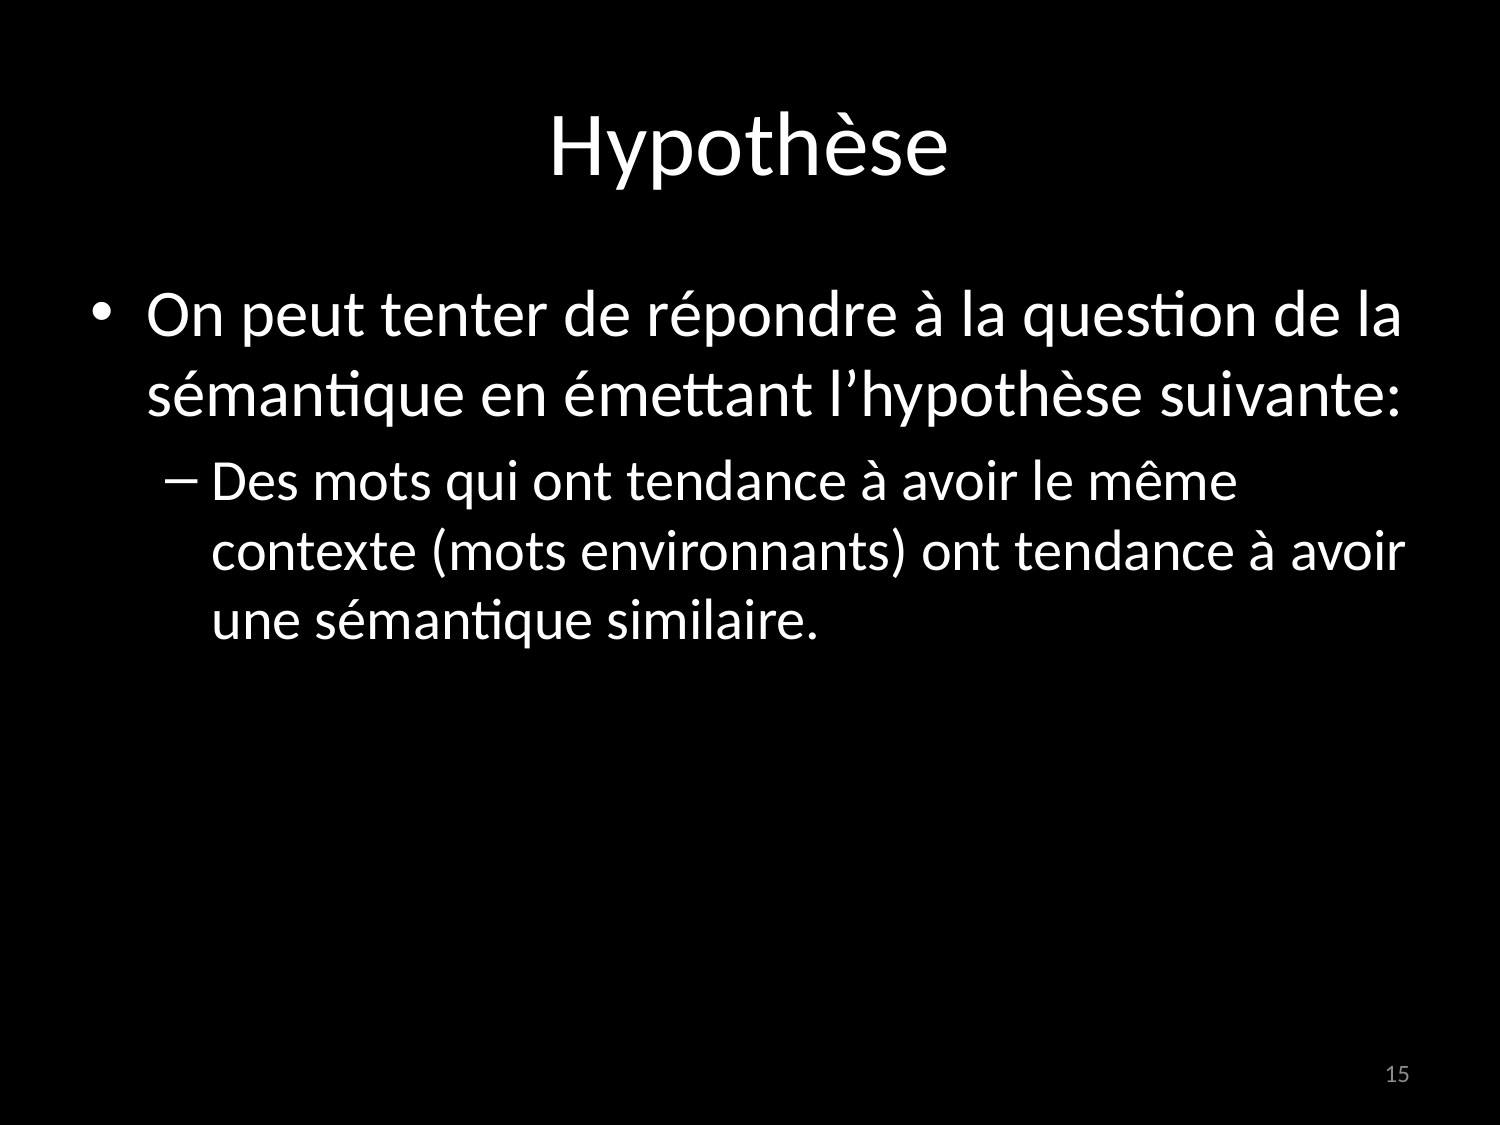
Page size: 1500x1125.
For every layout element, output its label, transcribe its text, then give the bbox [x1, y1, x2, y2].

list On peut tenter de répondre à la question de la sémantique en émettant l’hypothèse suivante: Des mots qui ont tendance à avoir le même contexte (mots environnants) ont tendance à avoir une sémantique similaire. [75, 262, 1425, 1005]
slide_number 15 [1074, 1042, 1425, 1103]
title Hypothèse [75, 45, 1425, 233]
